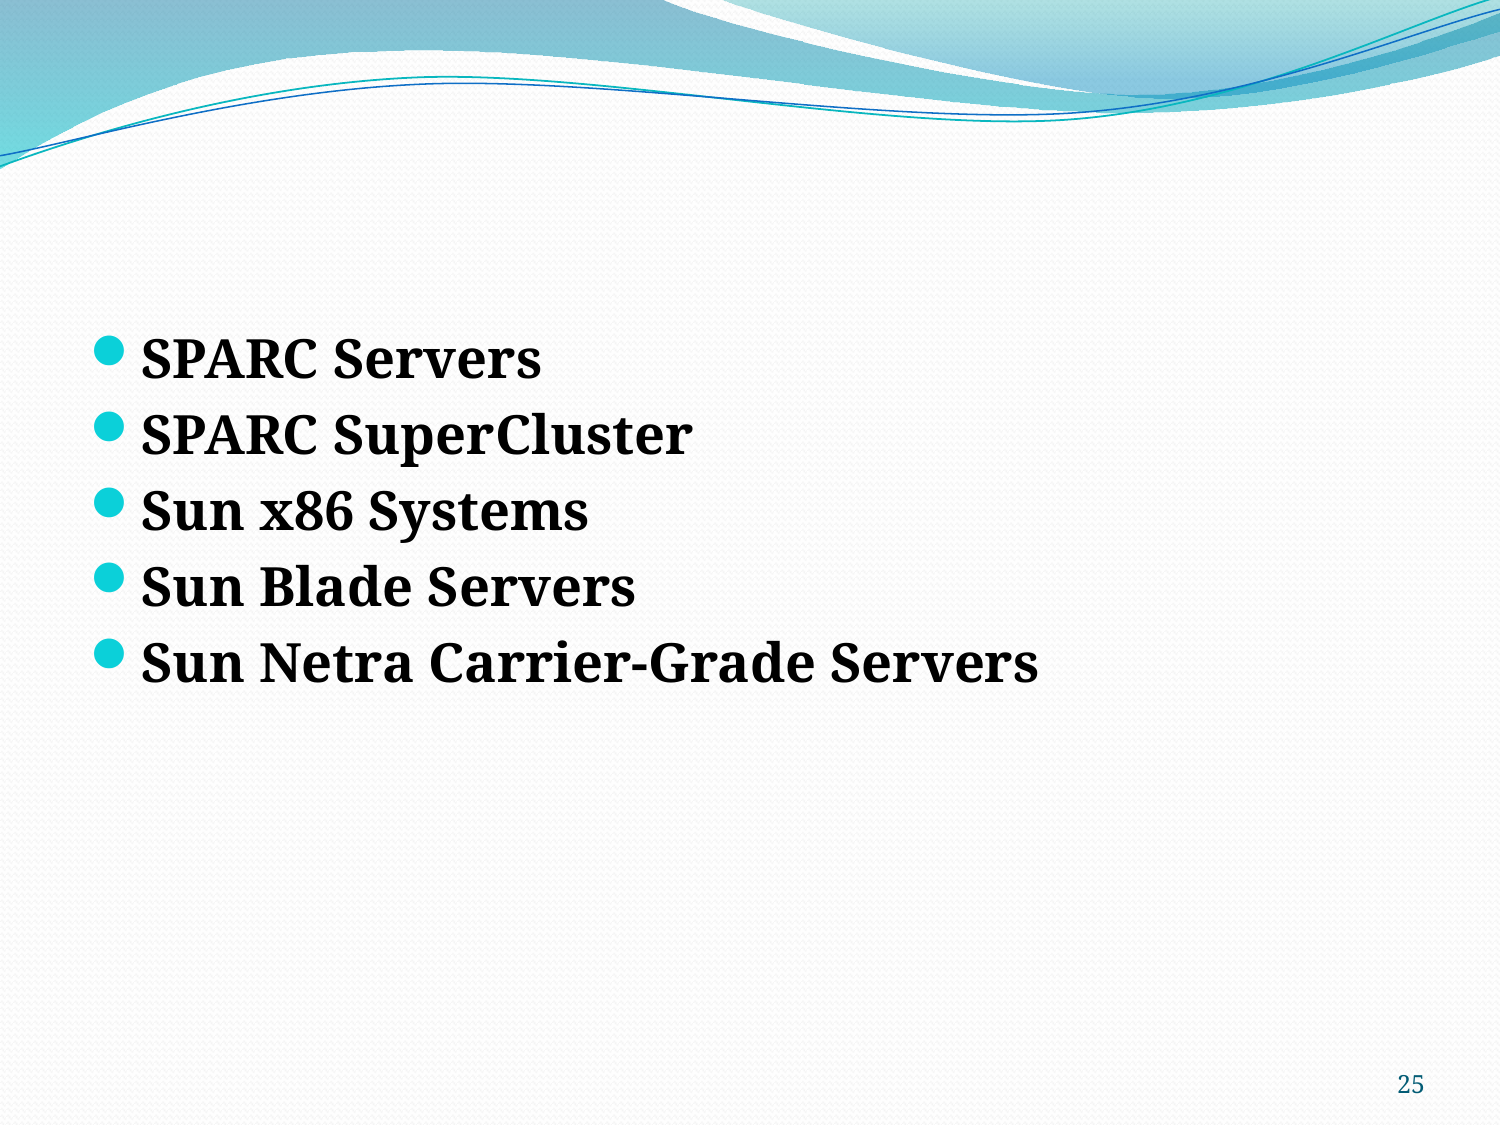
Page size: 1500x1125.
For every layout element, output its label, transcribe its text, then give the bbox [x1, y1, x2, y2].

slide_number 25 [1299, 1042, 1425, 1103]
list SPARC Servers SPARC SuperCluster Sun x86 Systems Sun Blade Servers Sun Netra Carrier-Grade Servers [75, 317, 1425, 1038]
